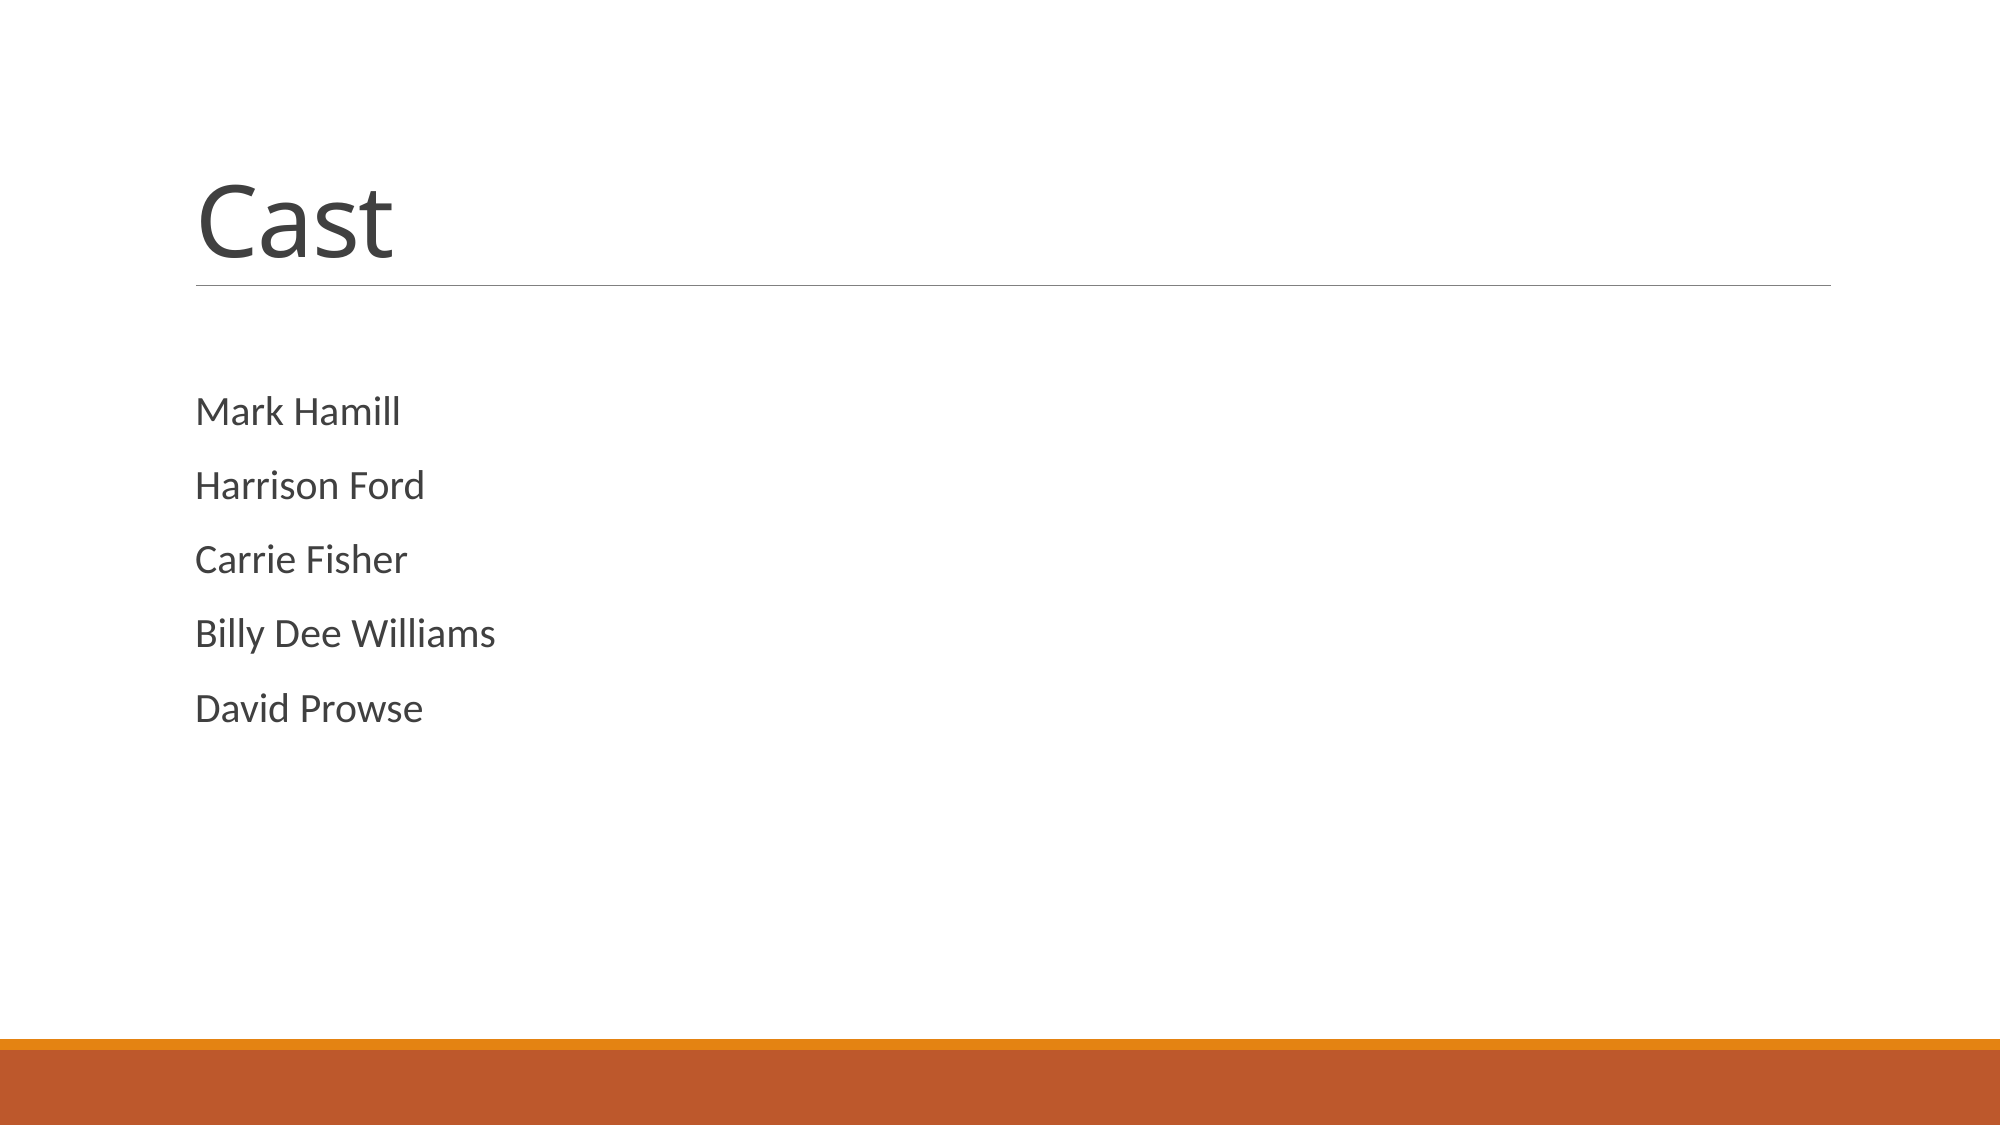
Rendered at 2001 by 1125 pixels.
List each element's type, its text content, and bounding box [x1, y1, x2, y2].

title Cast [180, 47, 1830, 285]
list Mark Hamill Harrison Ford Carrie Fisher Billy Dee Williams David Prowse [180, 302, 1830, 963]
